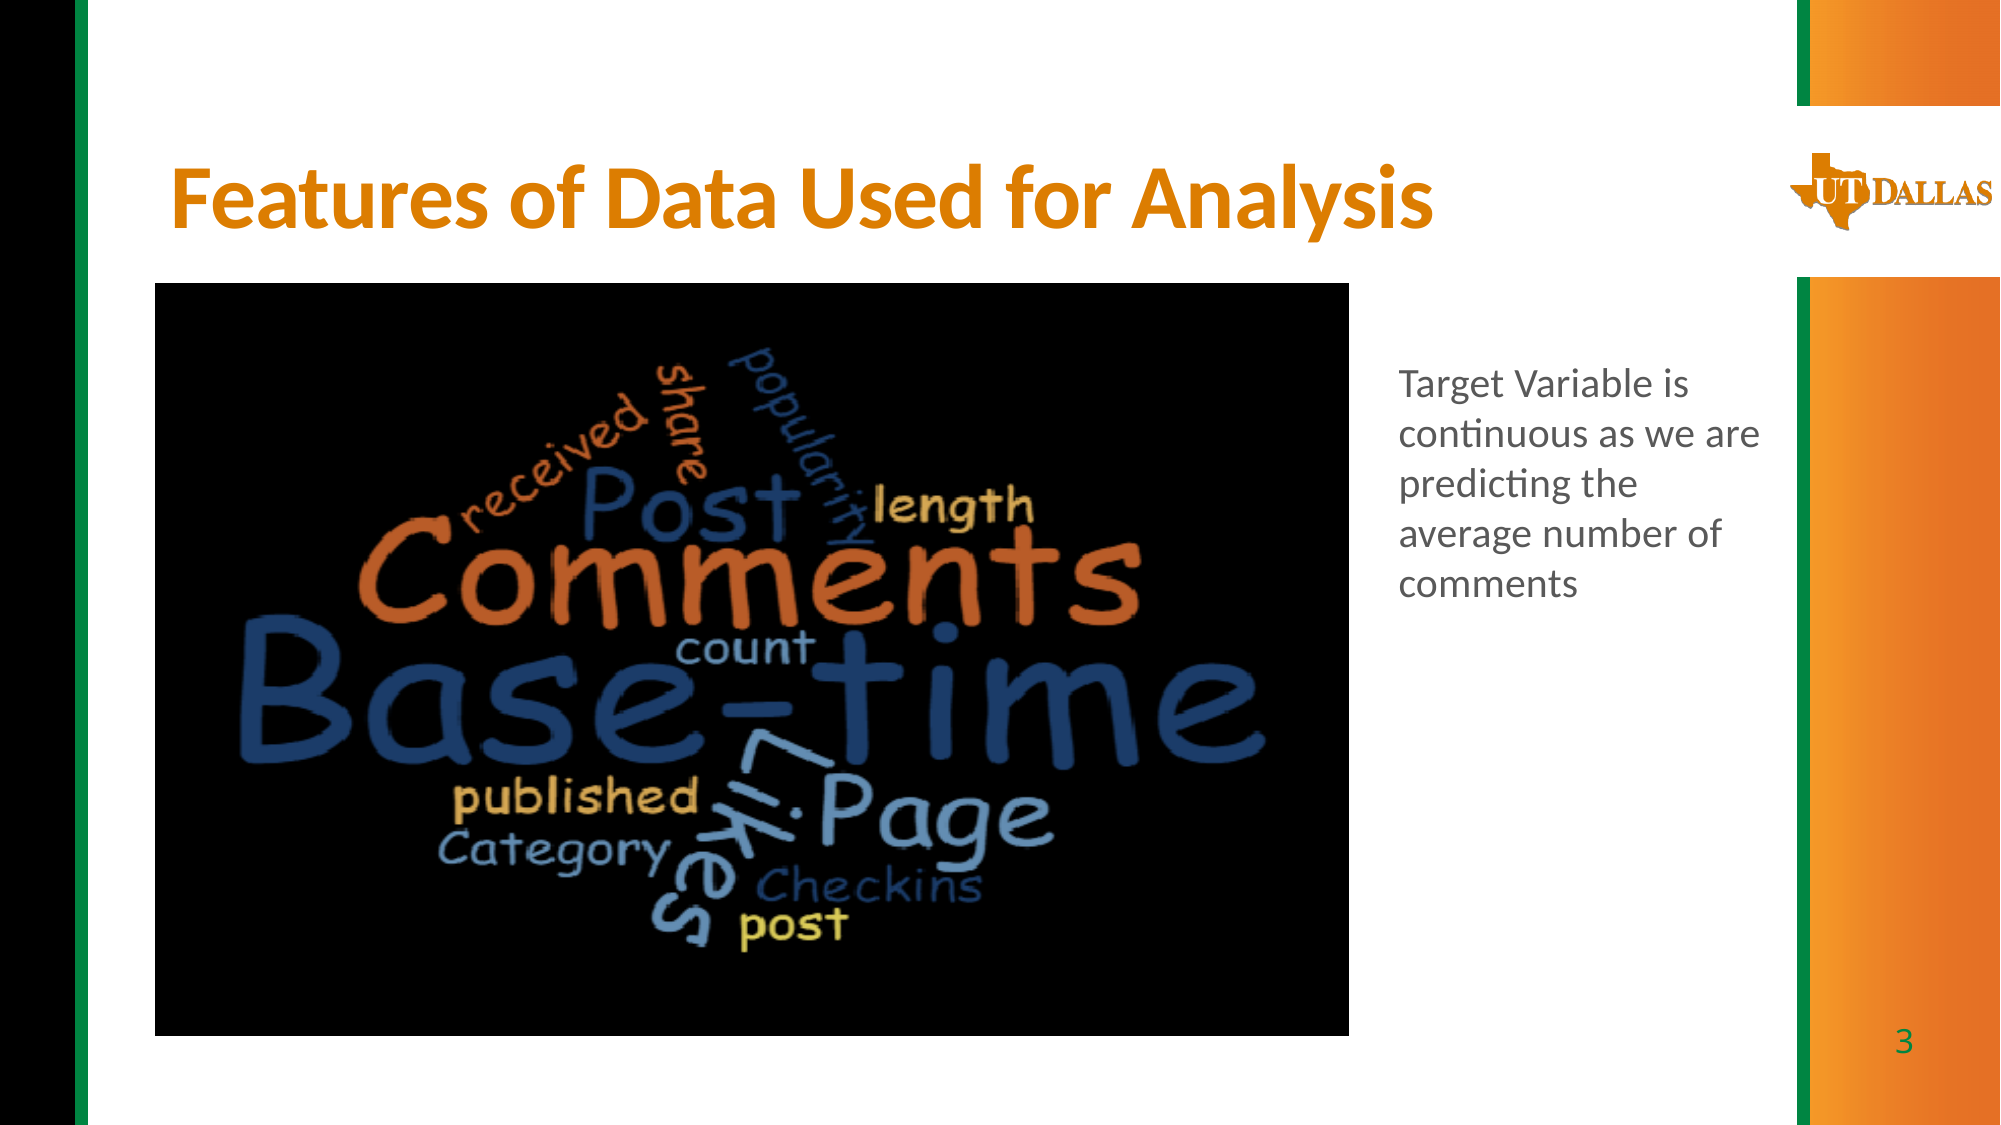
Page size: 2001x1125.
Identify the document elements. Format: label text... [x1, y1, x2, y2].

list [155, 283, 1349, 1037]
text_box Target Variable is continuous as we are predicting the average number of comments [1383, 347, 1778, 613]
picture [1797, 0, 2000, 106]
slide_number 3 [1809, 1012, 2000, 1110]
picture [1785, 143, 2001, 240]
title Features of Data Used for Analysis [155, 106, 1743, 257]
picture [1797, 277, 2000, 1125]
picture [75, 0, 88, 1125]
